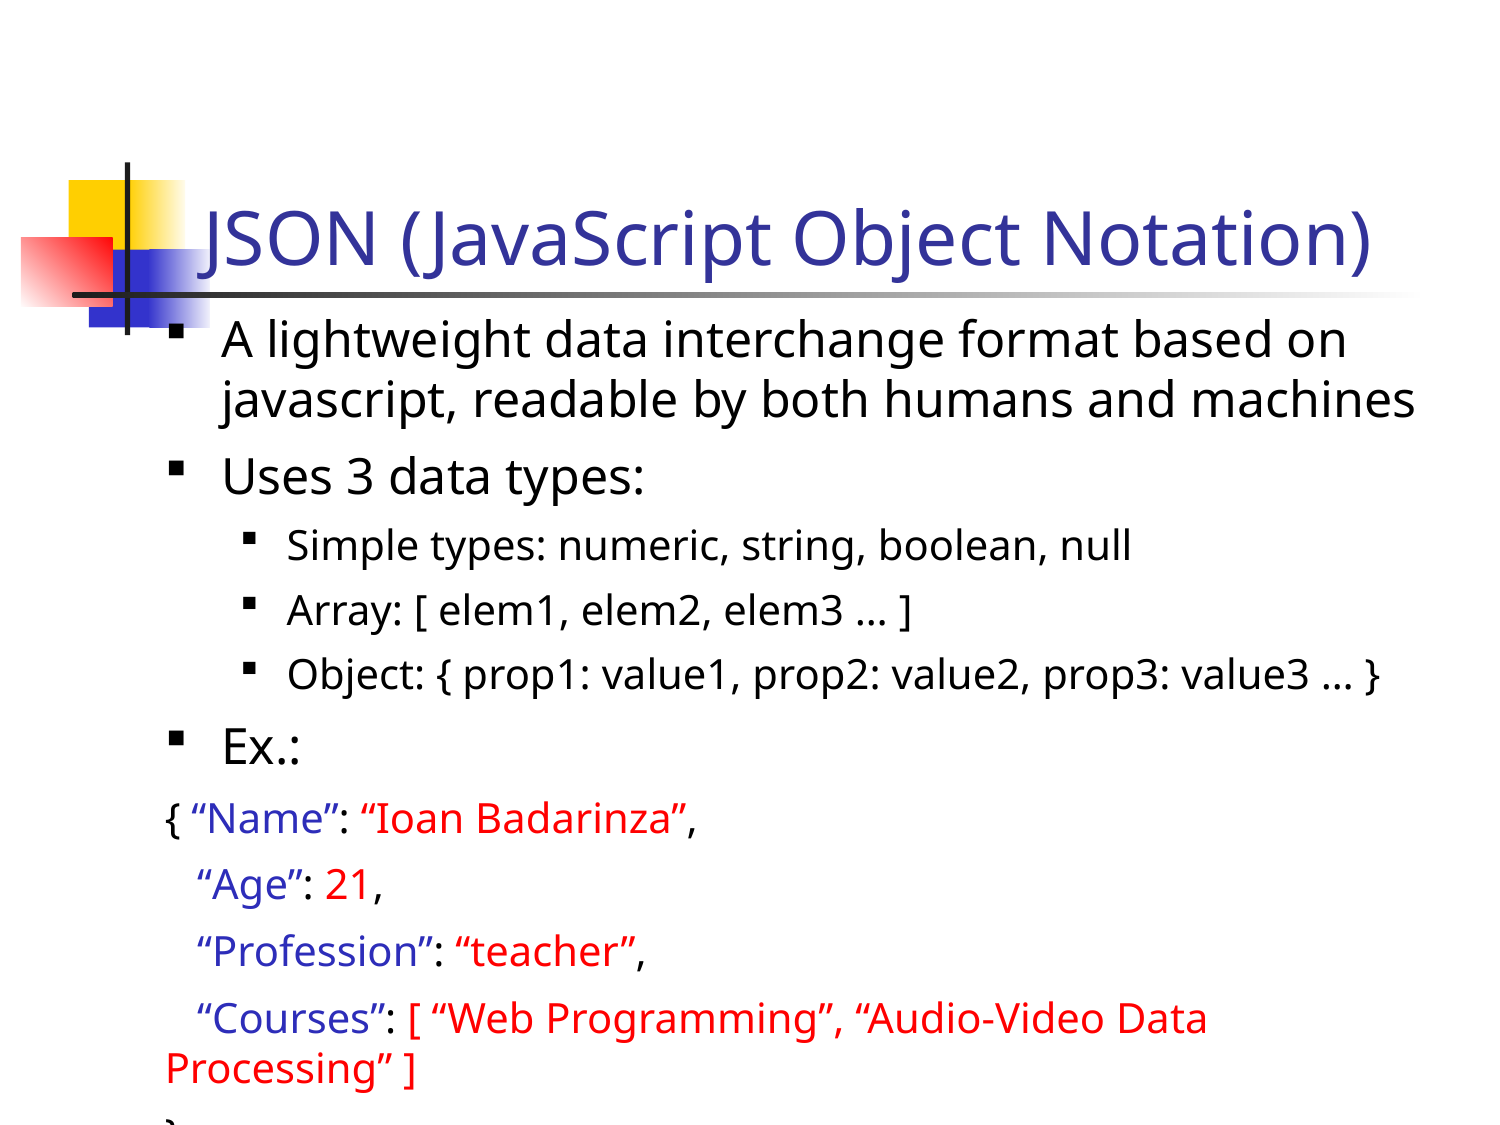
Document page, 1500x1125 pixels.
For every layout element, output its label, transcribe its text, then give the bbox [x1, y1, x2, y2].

list A lightweight data interchange format based on javascript, readable by both humans and machines Uses 3 data types: Simple types: numeric, string, boolean, null Array: [ elem1, elem2, elem3 … ] Object: { prop1: value1, prop2: value2, prop3: value3 … } Ex.: { “Name”: “Ioan Badarinza”, “Age”: 21, “Profession”: “teacher”, “Courses”: [ “Web Programming”, “Audio-Video Data Processing” ] } [150, 299, 1475, 1100]
title JSON (JavaScript Object Notation) [188, 101, 1467, 289]
